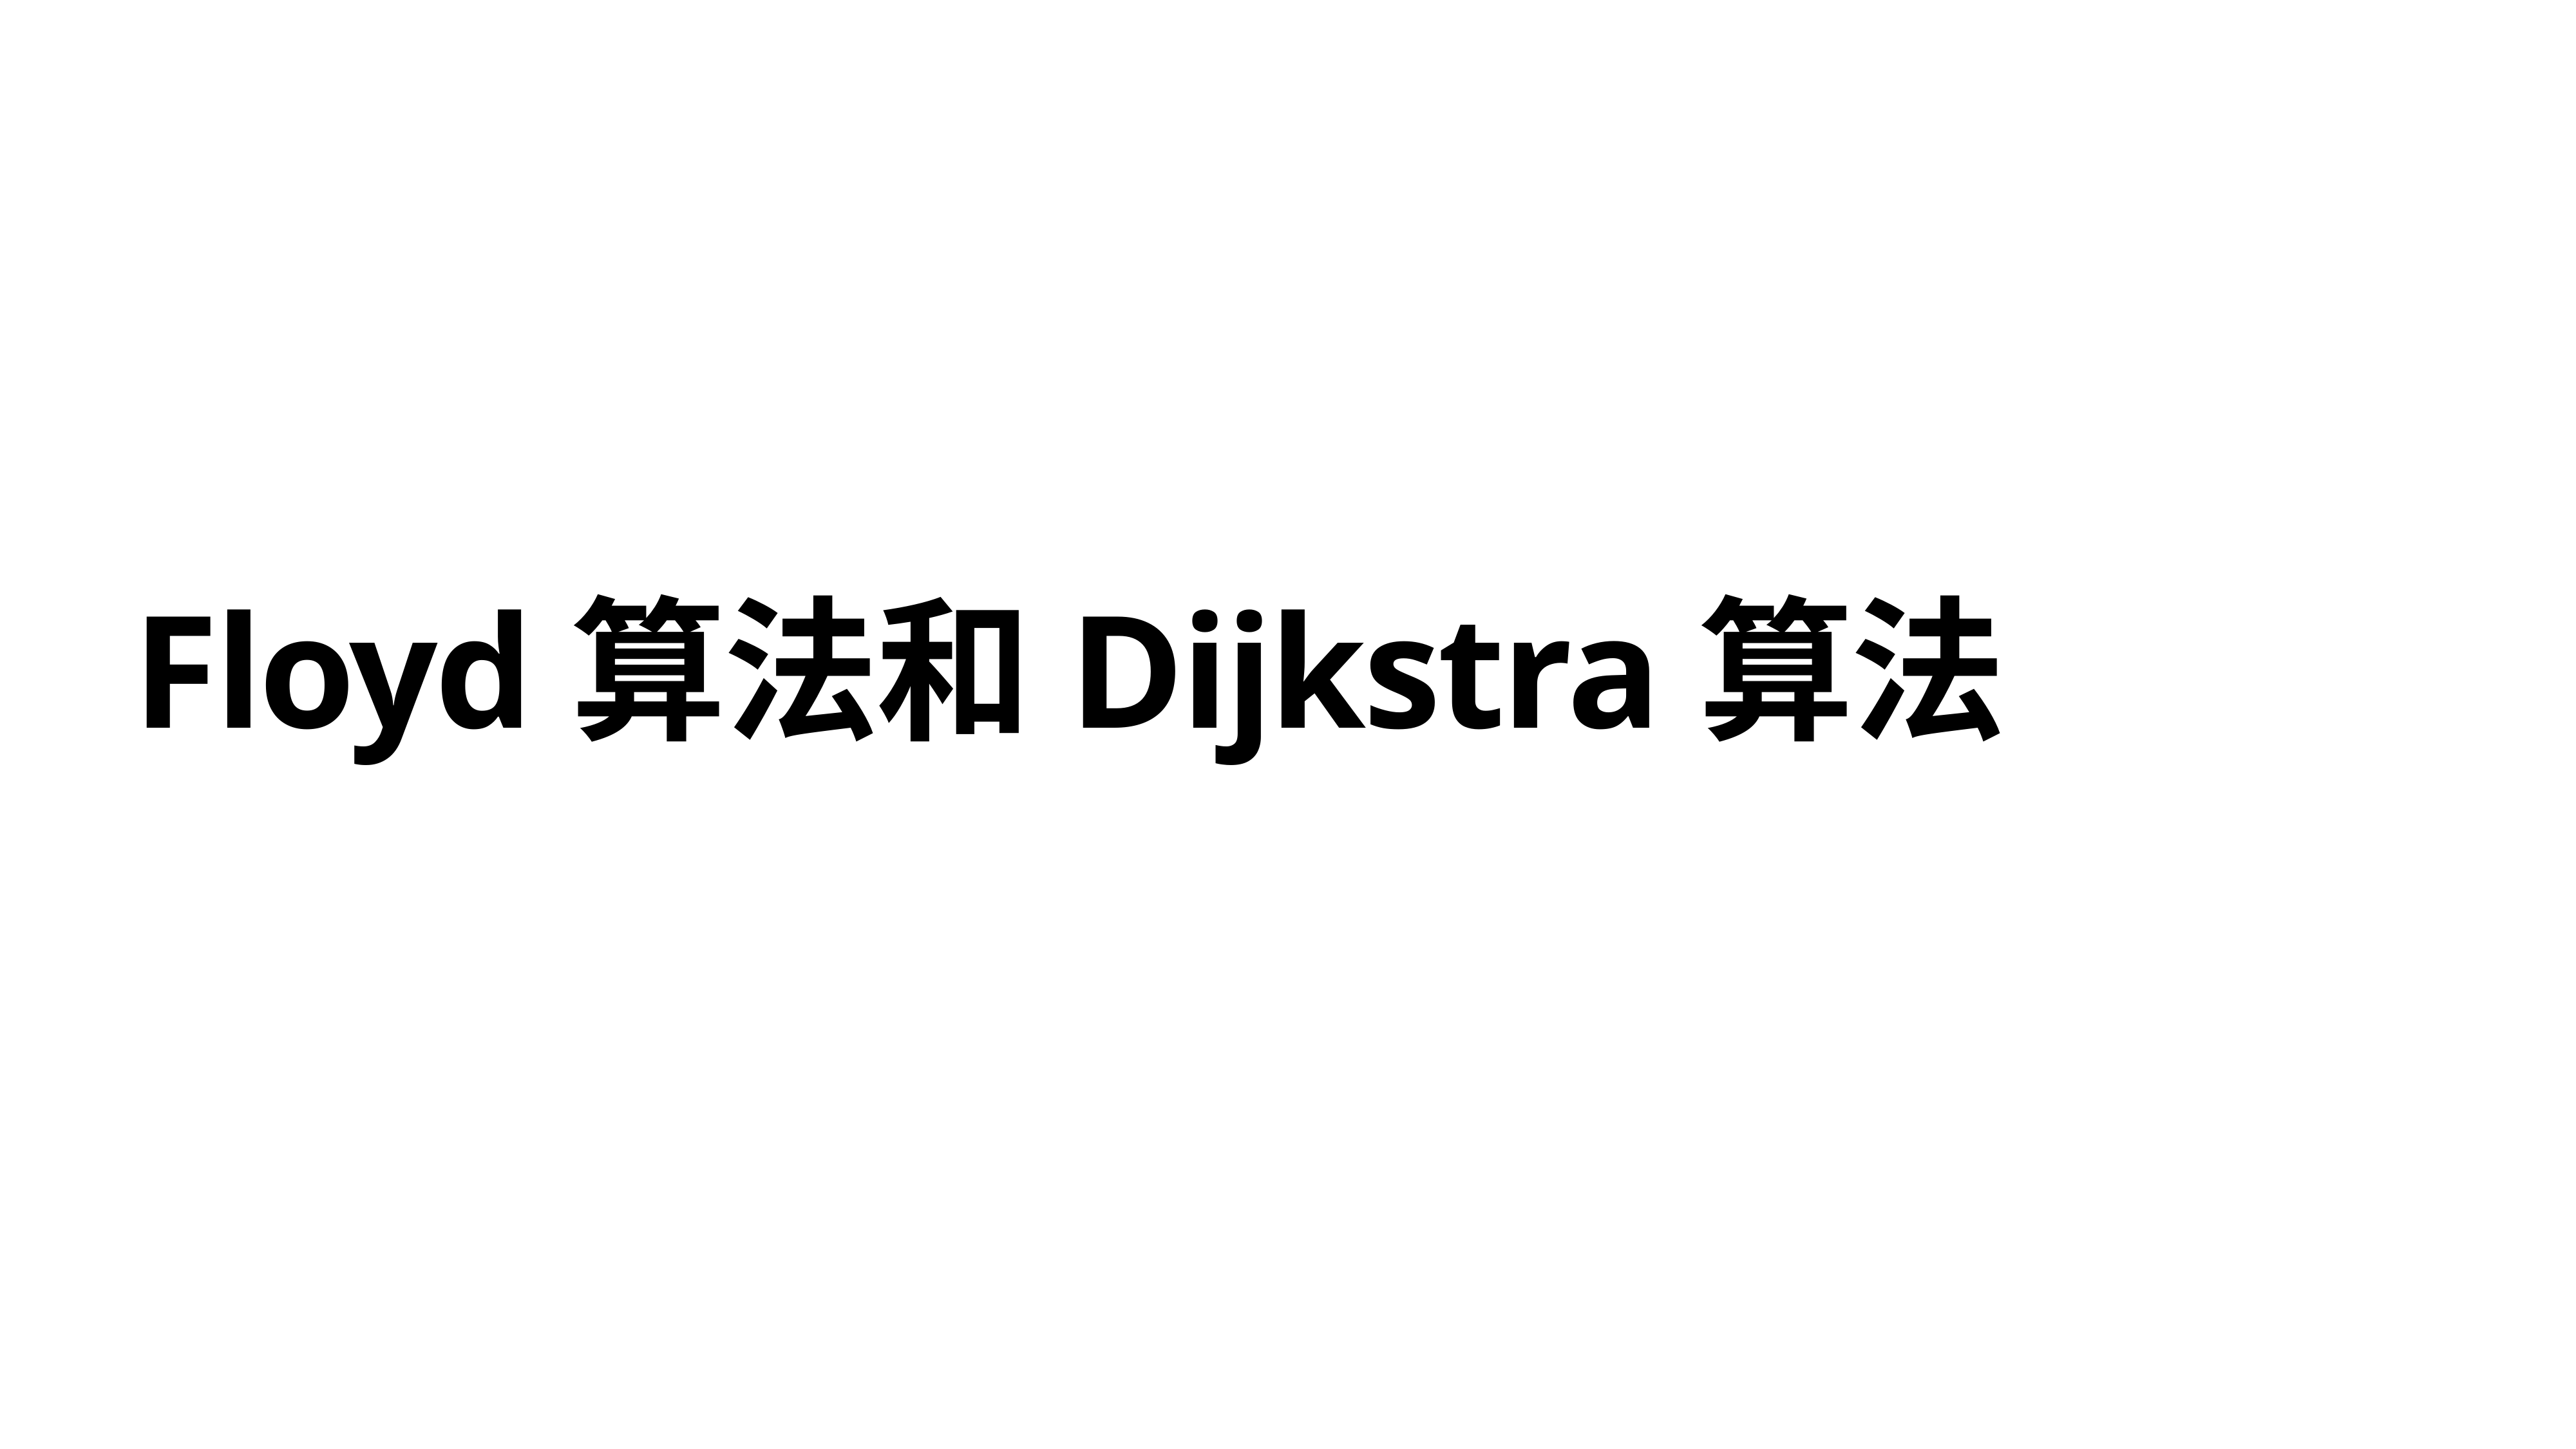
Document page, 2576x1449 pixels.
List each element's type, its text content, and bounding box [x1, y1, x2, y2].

title Floyd算法和Dijkstra算法 [127, 271, 2449, 764]
